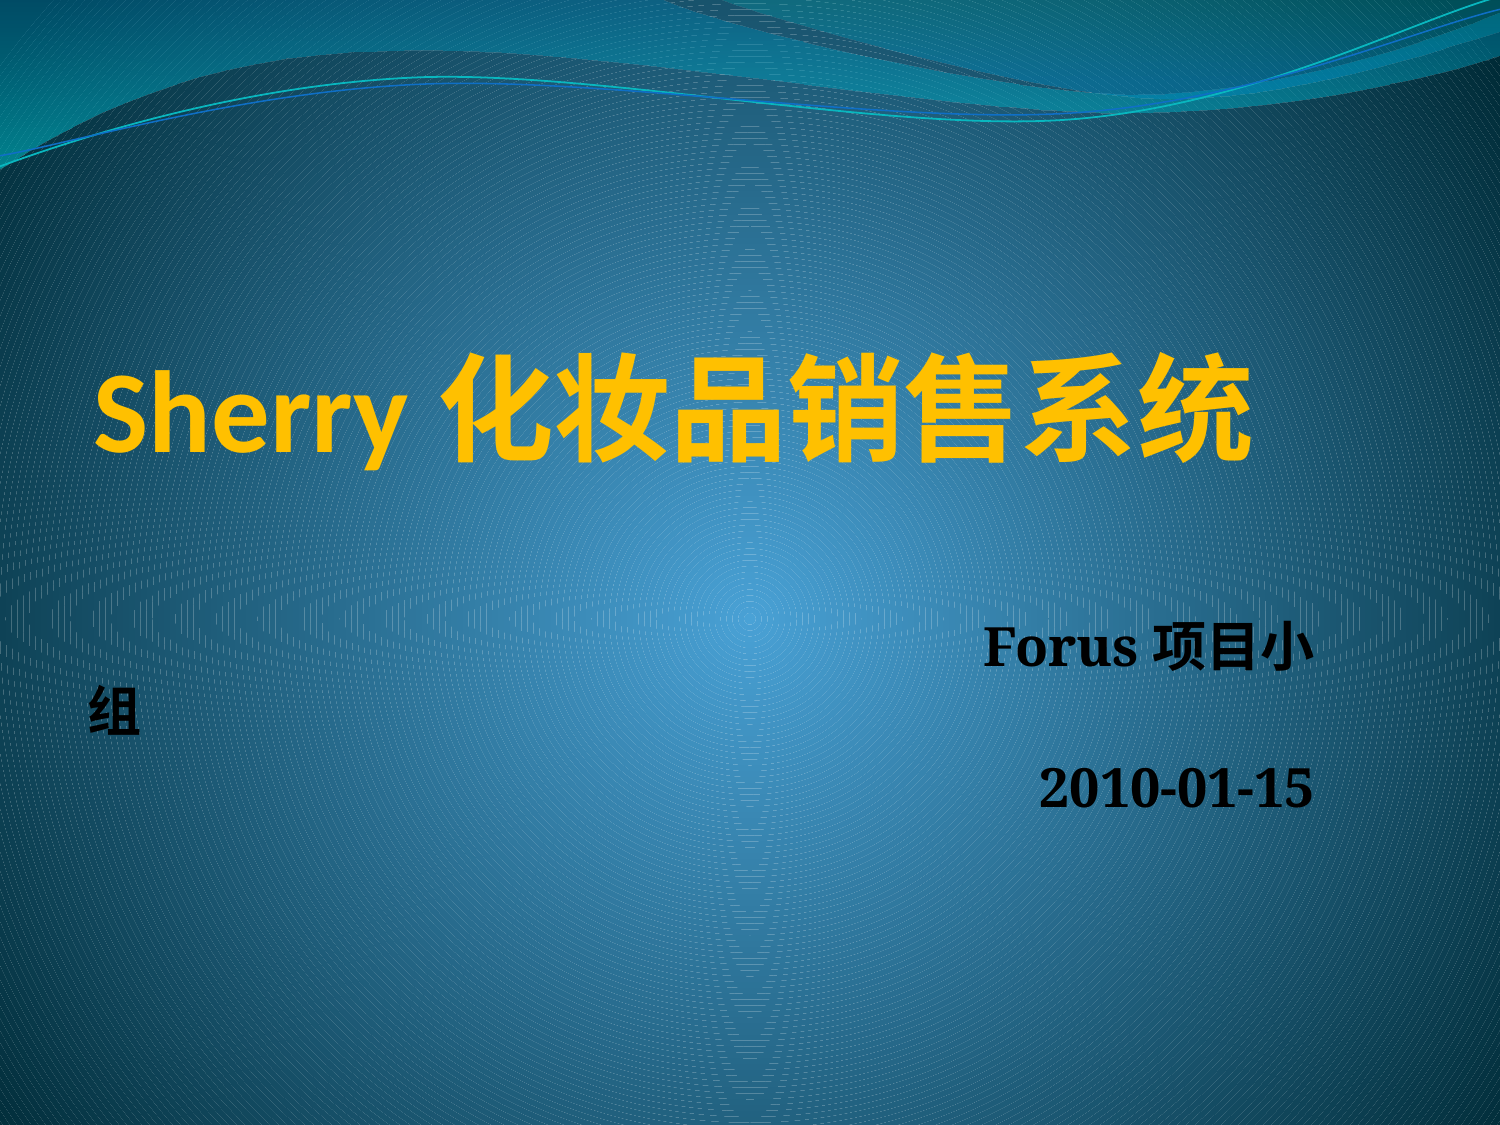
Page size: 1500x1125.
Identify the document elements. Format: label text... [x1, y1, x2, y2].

subtitle Forus项目小组 2010-01-15 [87, 529, 1376, 818]
title Sherry化妆品销售系统 [93, 175, 1382, 476]
